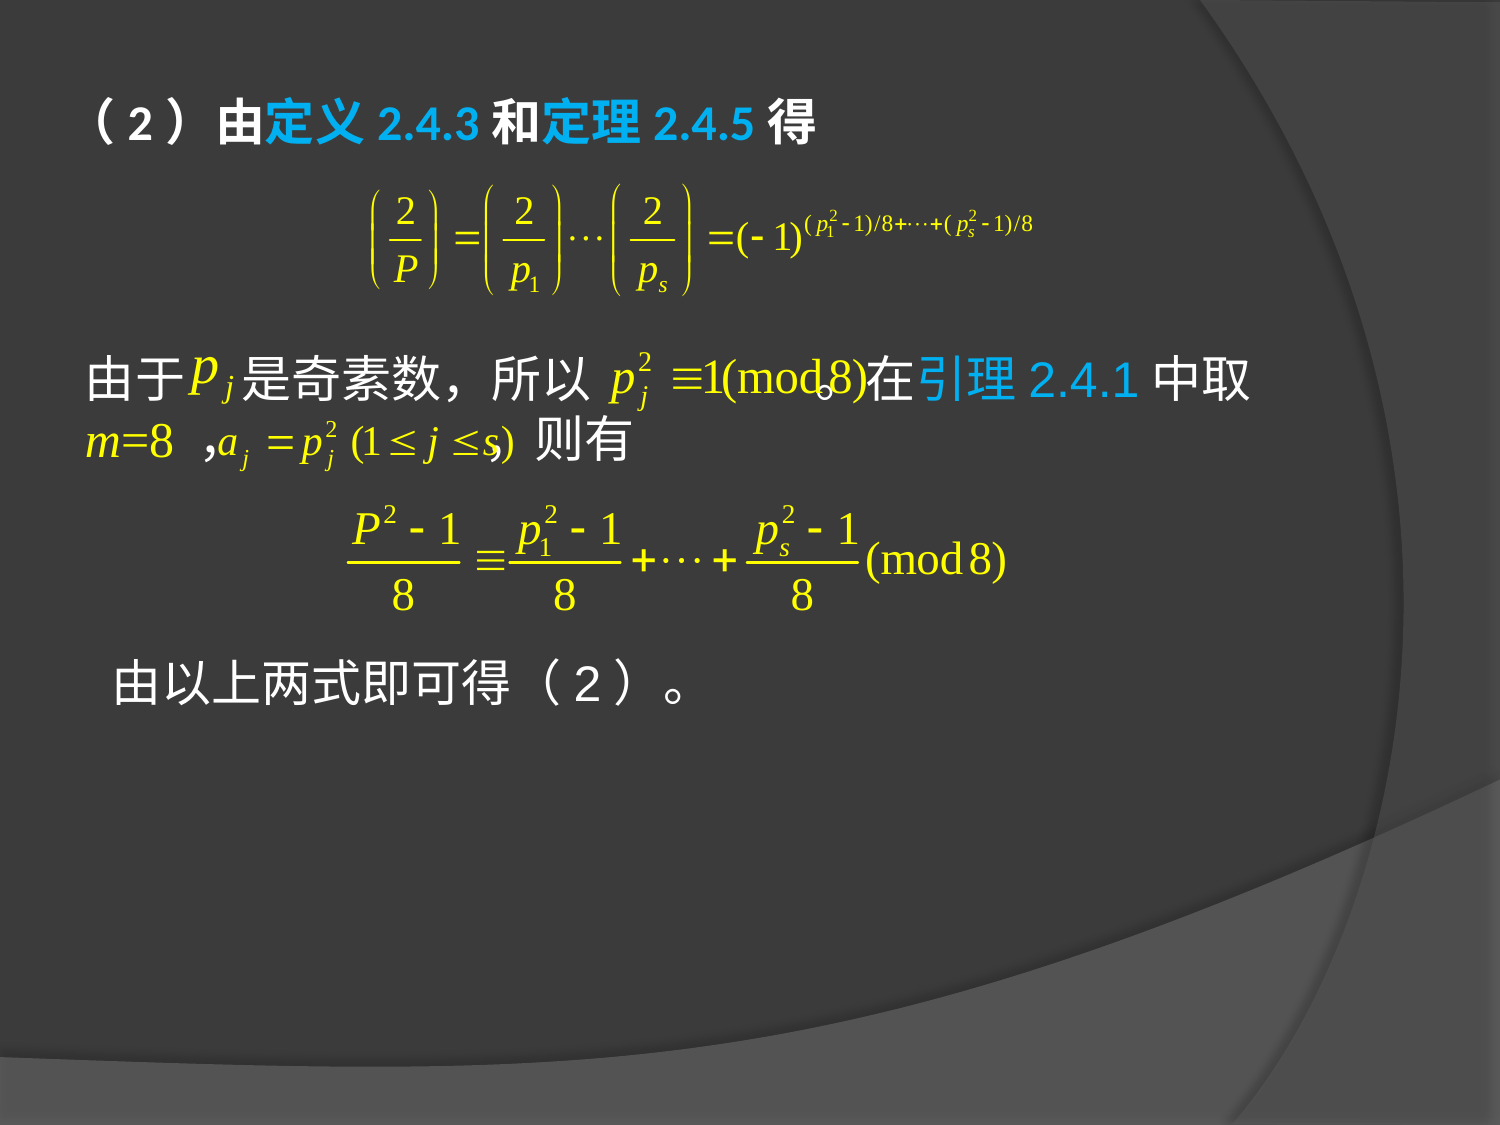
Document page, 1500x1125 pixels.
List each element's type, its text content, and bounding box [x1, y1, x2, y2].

text_box 由于 是奇素数，所以 。在引理2.4.1中取m=8 ， ，则有 [70, 339, 202, 475]
text_box 由以上两式即可得（2）。 [96, 644, 728, 720]
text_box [210, 409, 522, 481]
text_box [175, 327, 247, 417]
text_box （2）由定义2.4.3和定理2.4.5得 [50, 82, 833, 158]
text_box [363, 175, 1041, 305]
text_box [597, 339, 878, 423]
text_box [339, 491, 1014, 622]
text_box 由于 是奇素数，所以 。在引理2.4.1中取m=8 ， ，则有 [255, 339, 1395, 475]
